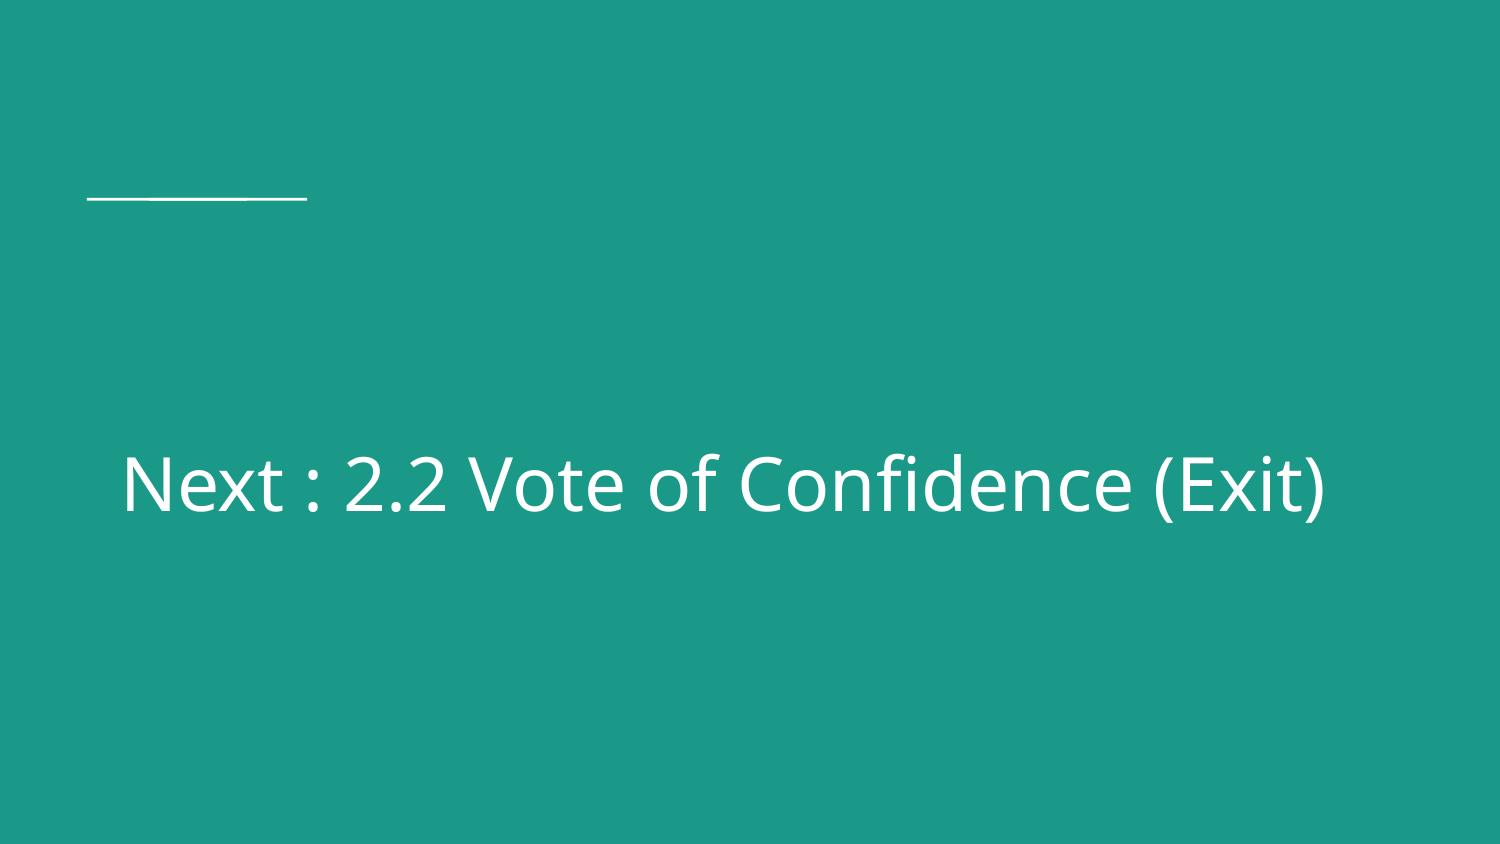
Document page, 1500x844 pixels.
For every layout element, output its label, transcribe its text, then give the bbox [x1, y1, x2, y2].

list Next : 2.2 Vote of Confidence (Exit) [105, 421, 1367, 547]
